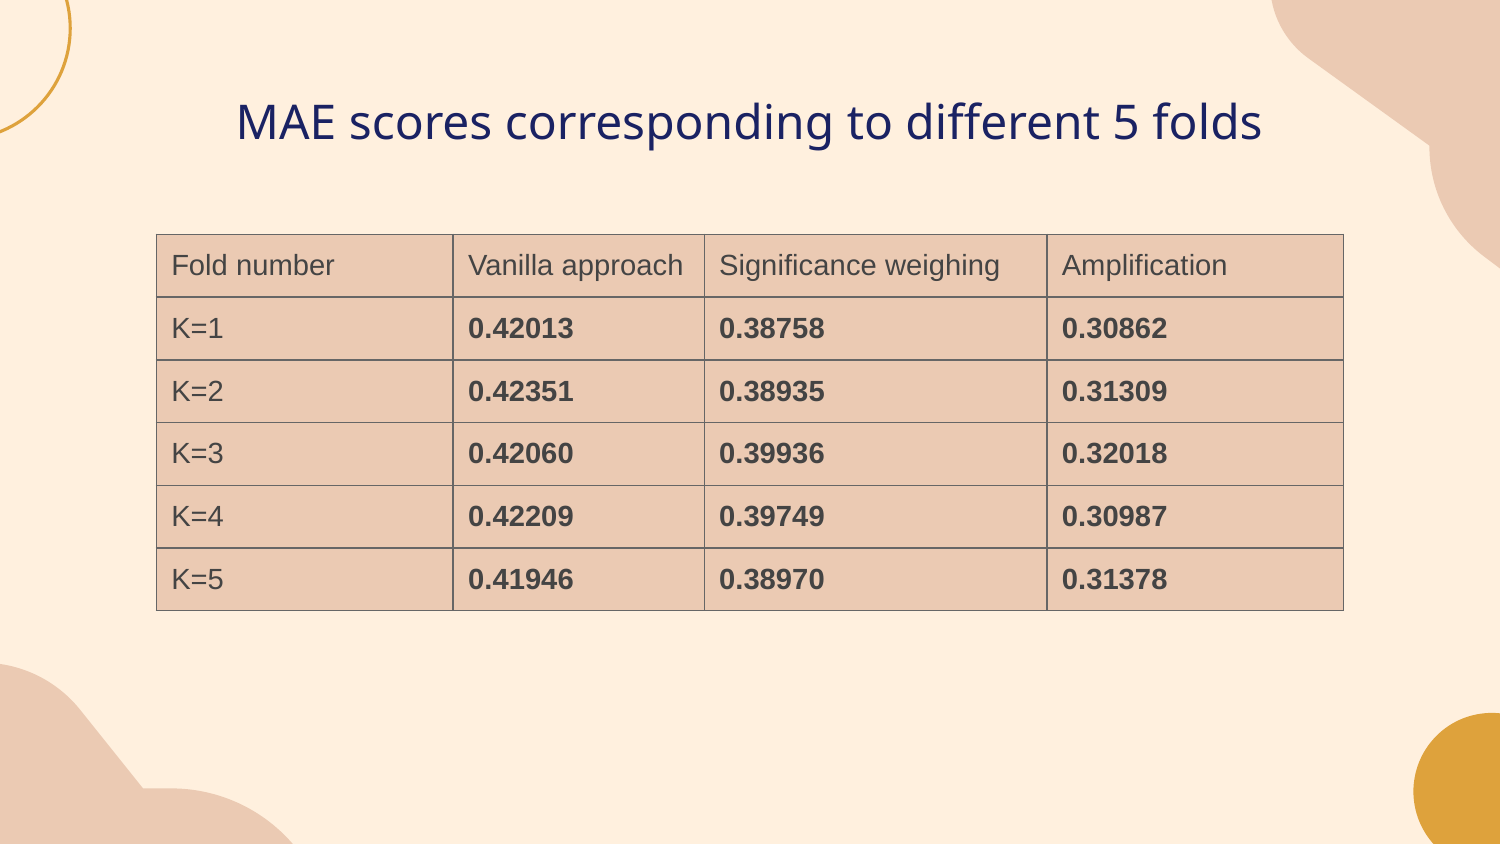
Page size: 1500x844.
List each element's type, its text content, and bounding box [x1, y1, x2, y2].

table_cell 0.42013 [454, 298, 704, 359]
table_header Fold number [157, 235, 452, 296]
table_cell K=4 [157, 486, 452, 547]
table_cell 0.38935 [705, 361, 1046, 422]
table_cell 0.38970 [705, 549, 1046, 610]
table_cell 0.42060 [454, 423, 704, 485]
table_cell 0.32018 [1048, 423, 1343, 485]
table_cell 0.42351 [454, 361, 704, 422]
table_cell 0.39936 [705, 423, 1046, 485]
table_cell 0.30862 [1048, 298, 1343, 359]
table_header Vanilla approach [454, 235, 704, 296]
table_cell 0.31378 [1048, 549, 1343, 610]
table_header Significance weighing [705, 235, 1046, 296]
table_cell K=5 [157, 549, 452, 610]
table_cell 0.30987 [1048, 486, 1343, 547]
table_cell 0.41946 [454, 549, 704, 610]
table_cell 0.39749 [705, 486, 1046, 547]
table_cell K=1 [157, 298, 452, 359]
table_cell K=2 [157, 361, 452, 422]
table_cell 0.42209 [454, 486, 704, 547]
table_header Amplification [1048, 235, 1343, 296]
table_cell 0.31309 [1048, 361, 1343, 422]
table_cell 0.38758 [705, 298, 1046, 359]
table_cell K=3 [157, 423, 452, 485]
title MAE scores corresponding to different 5 folds [116, 72, 1383, 167]
